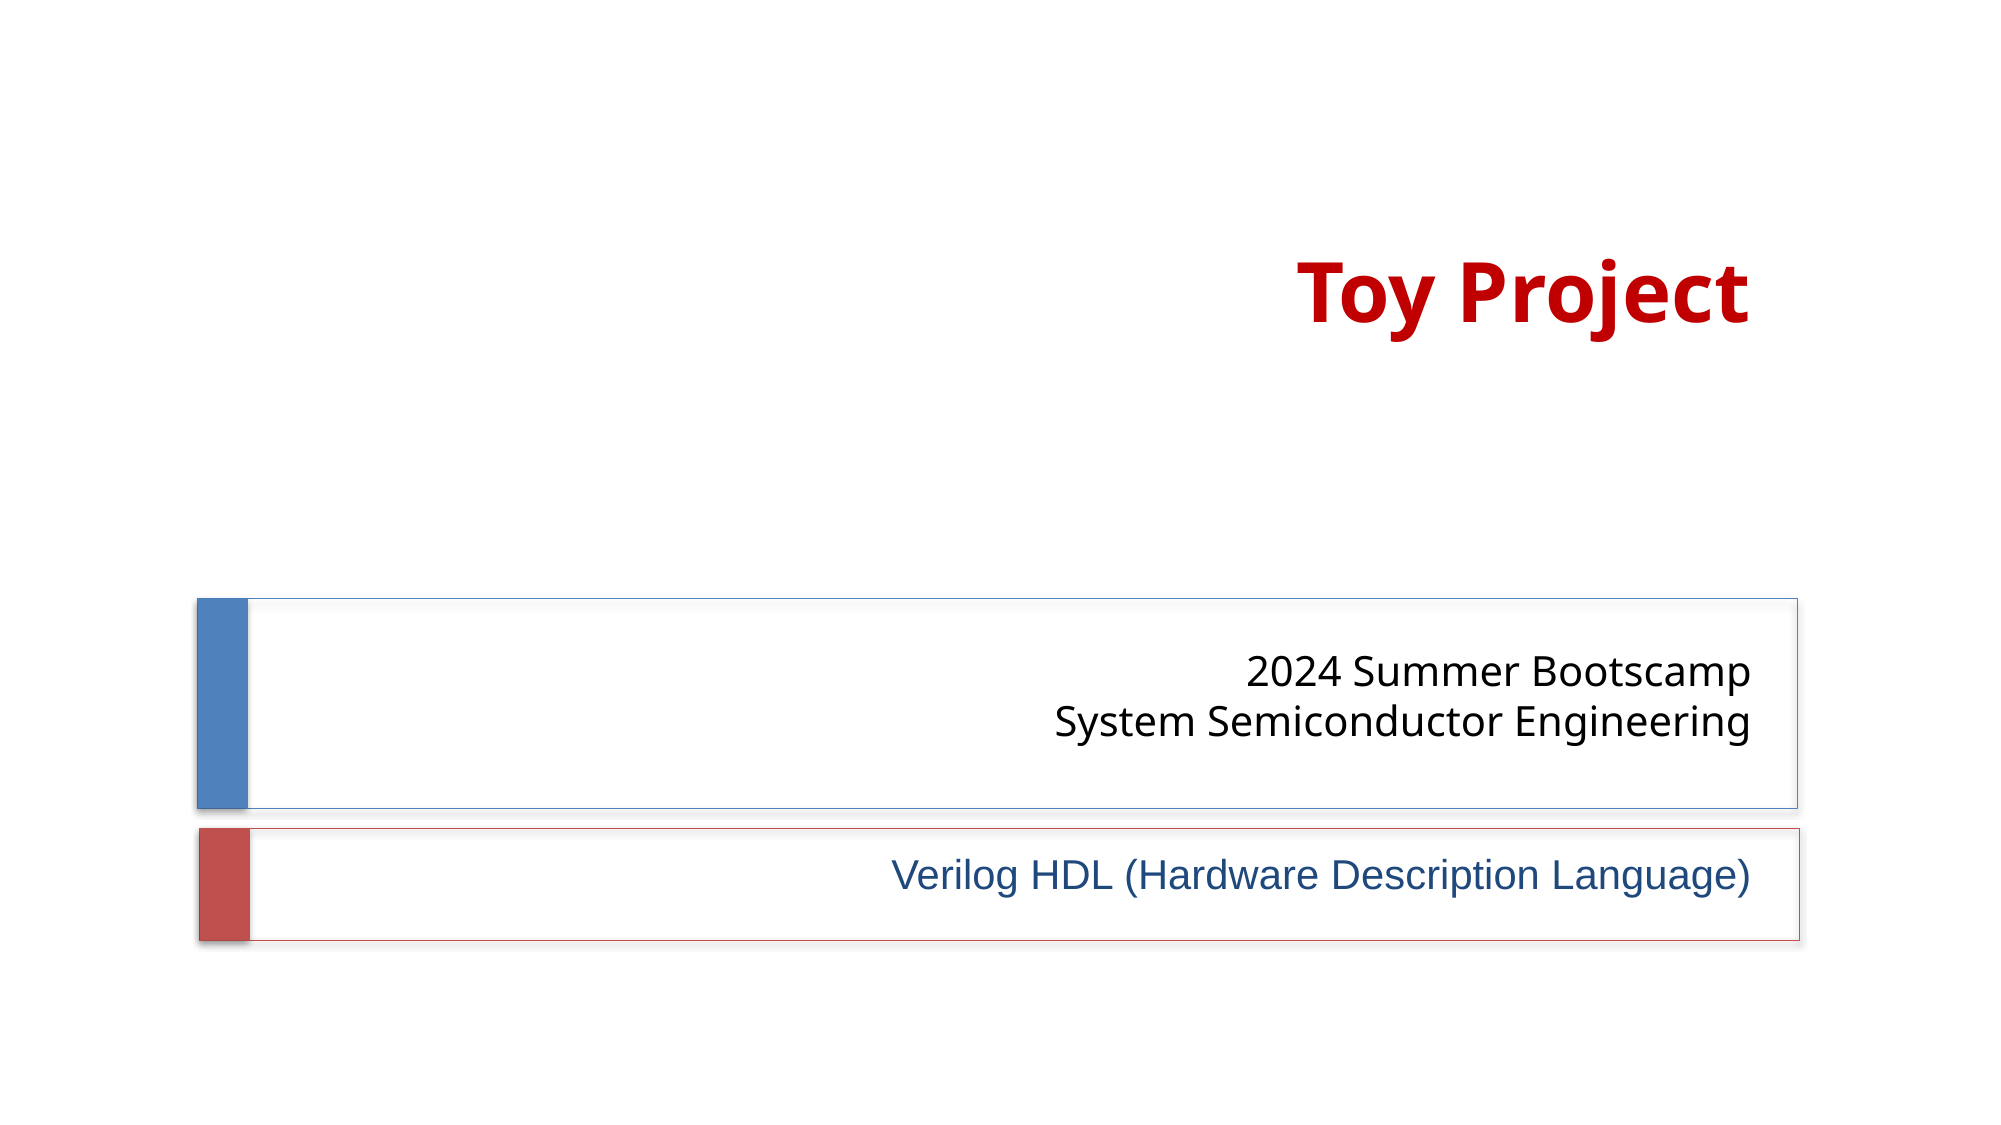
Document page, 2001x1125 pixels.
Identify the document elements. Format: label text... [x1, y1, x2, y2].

subtitle Verilog HDL (Hardware Description Language) [266, 840, 1767, 929]
title 2024 Summer Bootscamp System Semiconductor Engineering [266, 637, 1767, 800]
text_box Toy Project [212, 231, 1788, 347]
